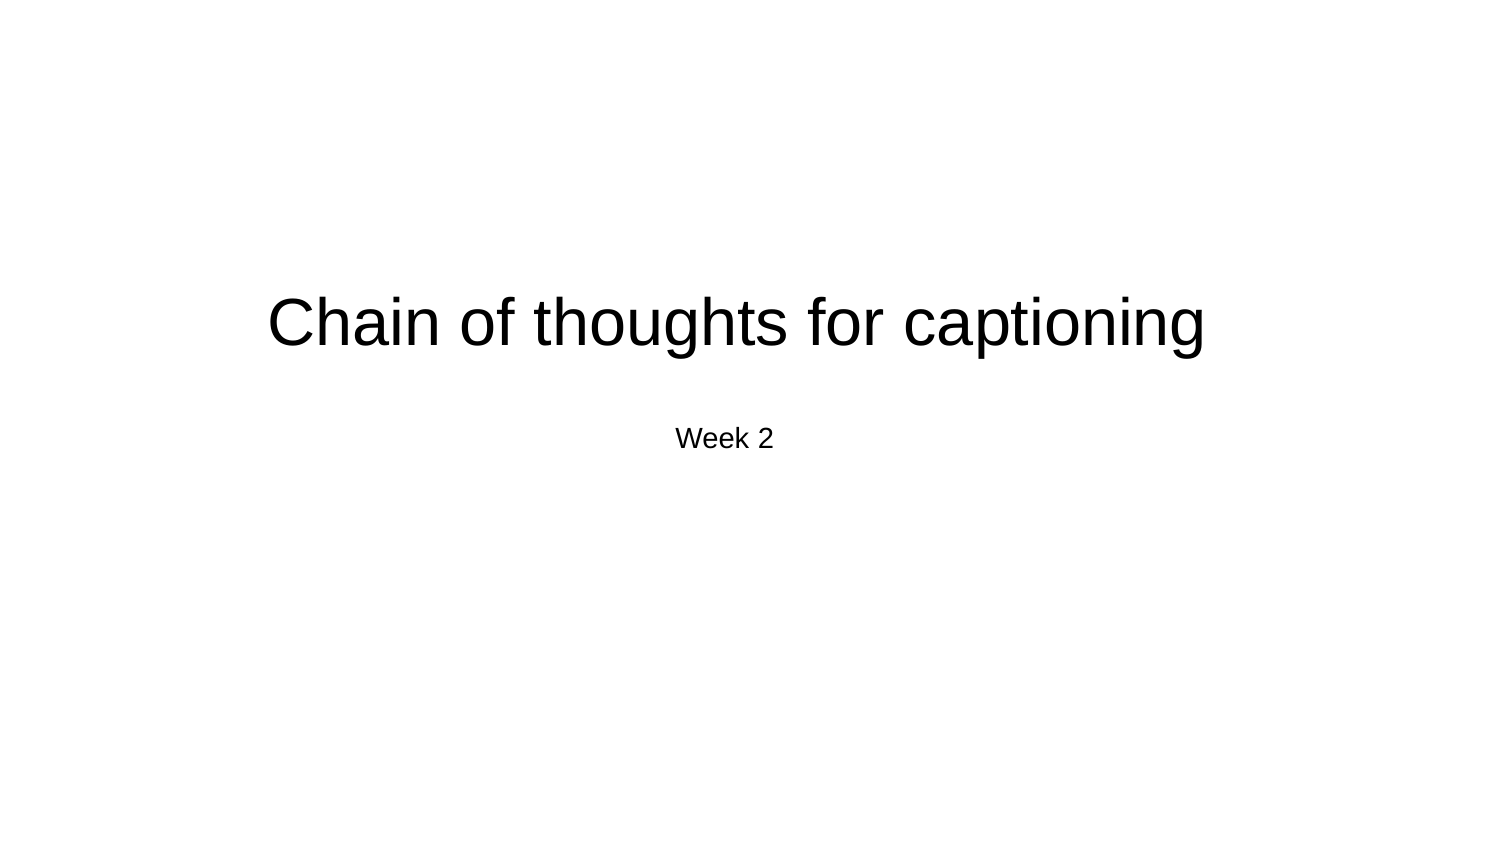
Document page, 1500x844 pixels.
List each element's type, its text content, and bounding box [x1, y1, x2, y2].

title Chain of thoughts for captioning [38, 250, 1437, 374]
text_box Week 2 [446, 403, 1003, 469]
